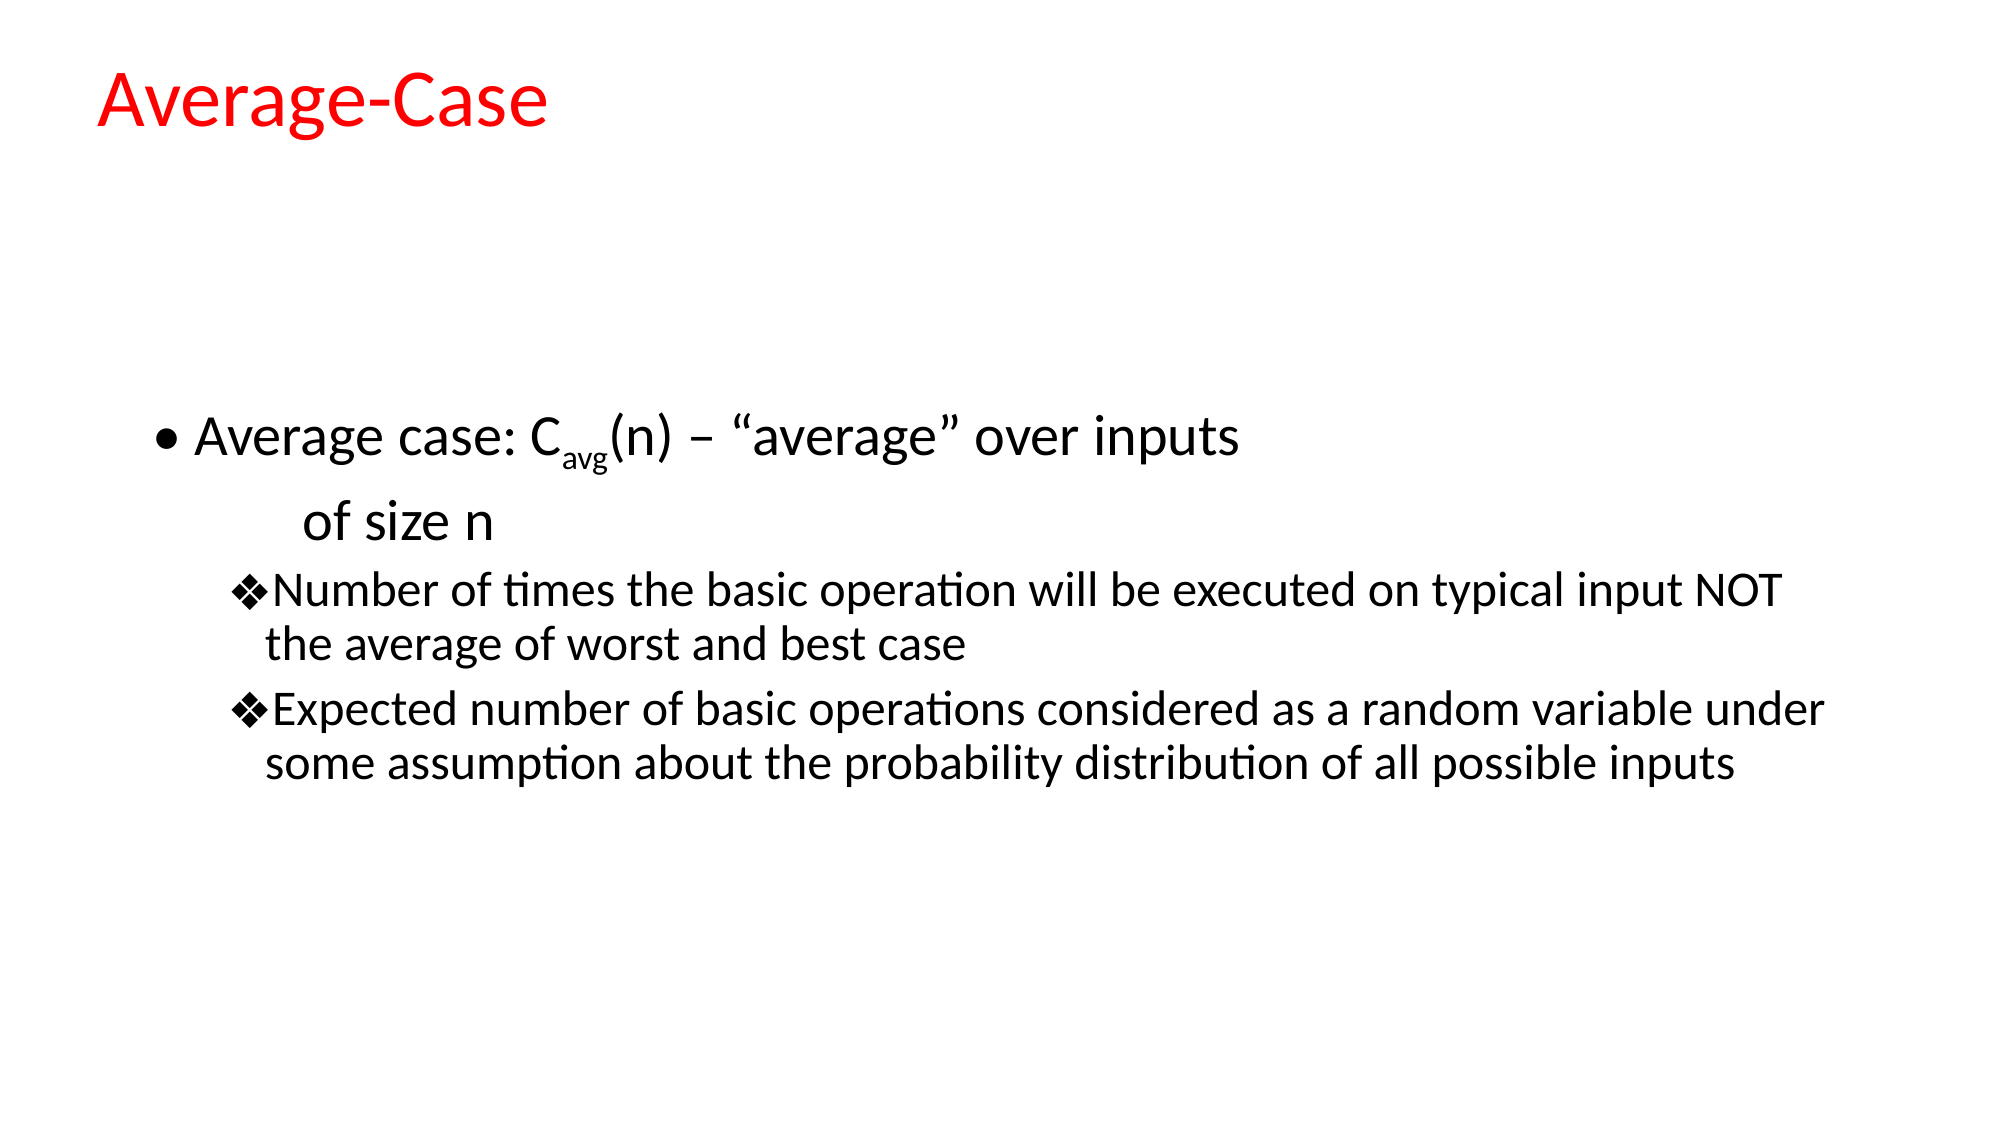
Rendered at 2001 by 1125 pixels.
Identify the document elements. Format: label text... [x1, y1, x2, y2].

list • Average case: Cavg(n) – “average” over inputs of size n Number of times the basic operation will be executed on typical input NOT the average of worst and best case Expected number of basic operations considered as a random variable under some assumption about the probability distribution of all possible inputs [137, 299, 1863, 1014]
title Average-Case [82, 63, 1808, 236]
